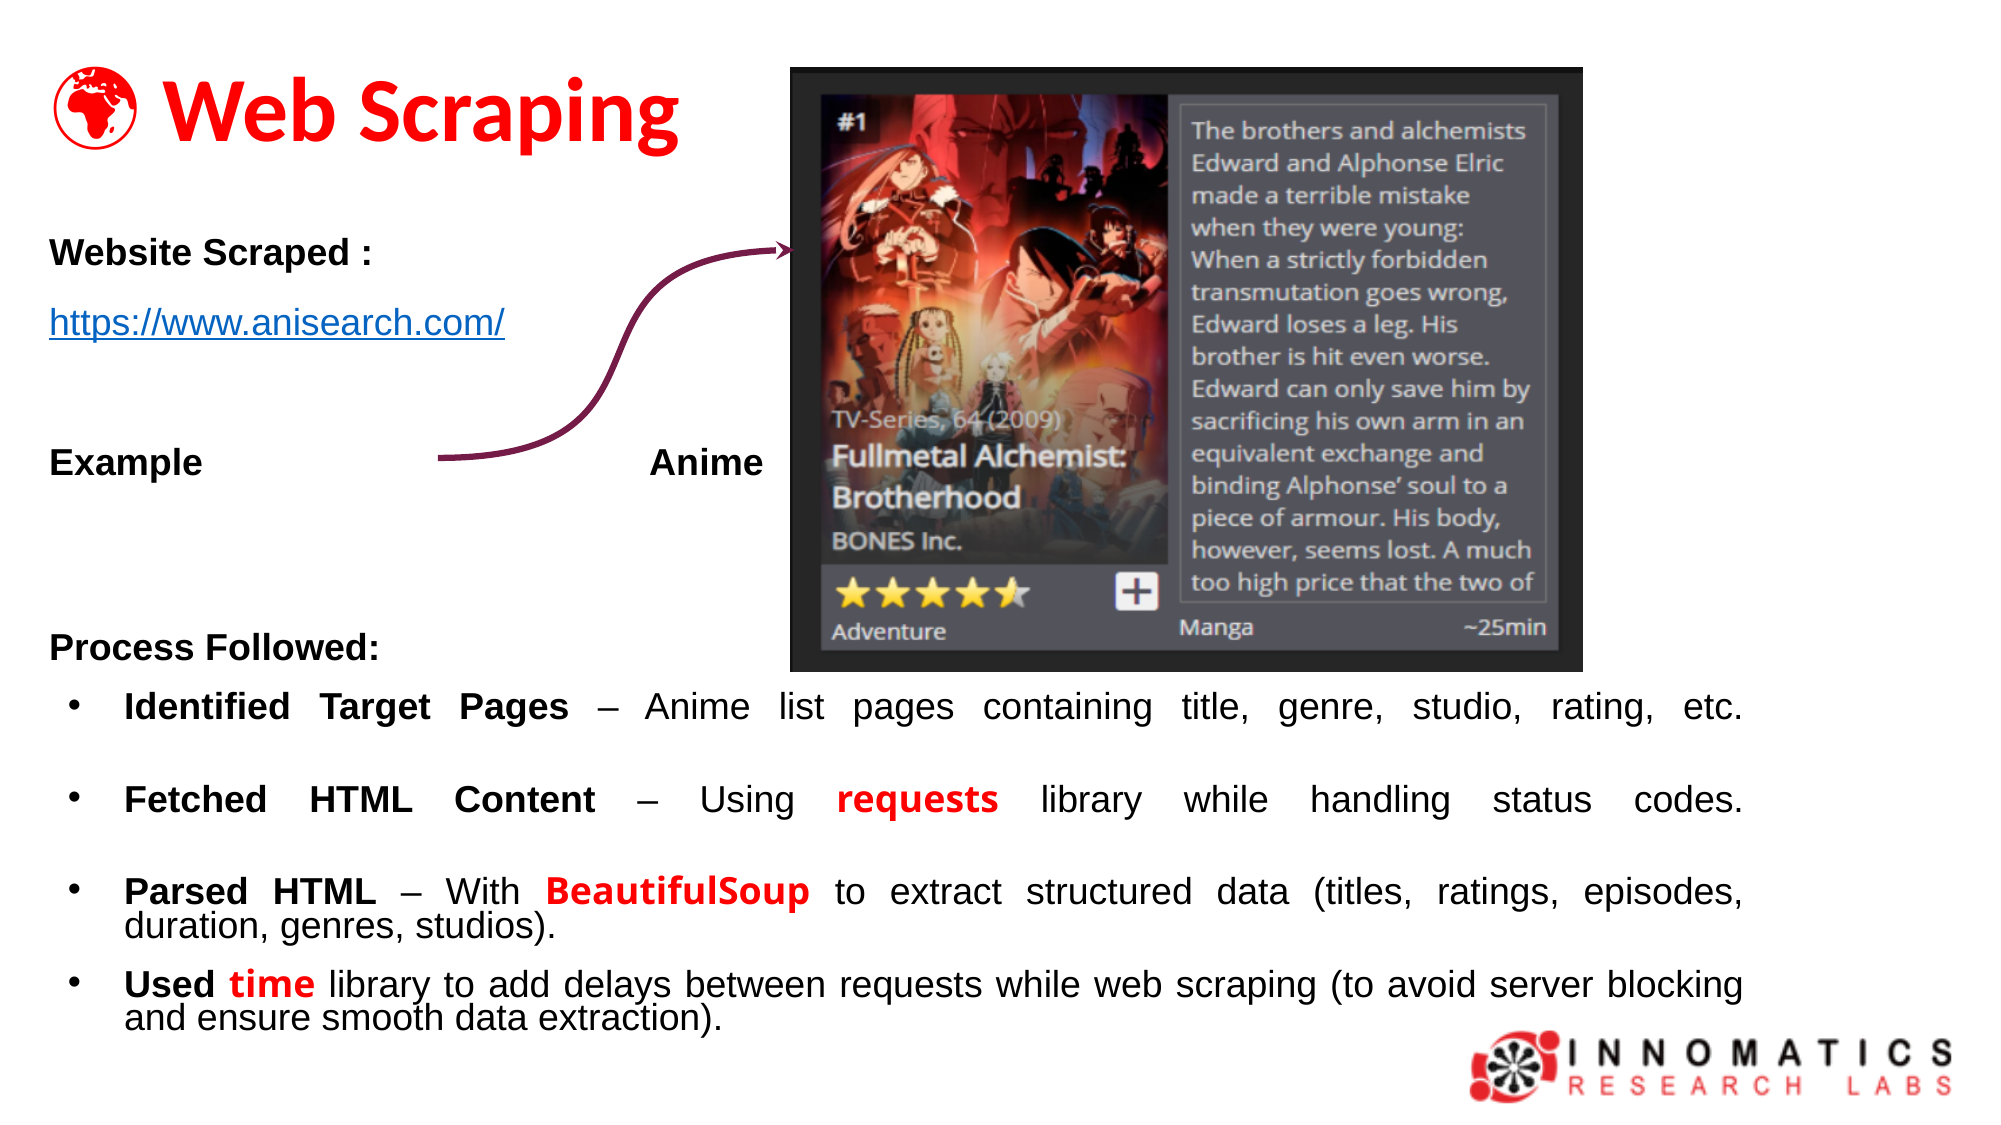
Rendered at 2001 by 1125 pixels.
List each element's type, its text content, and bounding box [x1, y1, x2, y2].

title 🌍 Web Scraping [34, 3, 1760, 220]
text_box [437, 249, 795, 459]
list Website Scraped : https://www.anisearch.com/ Example Anime Card Process Followed: Identified Target Pages – Anime list pages containing title, genre, studio, rating, etc. Fetched HTML Content – Using requests library while handling status codes. Parsed HTML – With BeautifulSoup to extract structured data (titles, ratings, episodes, duration, genres, studios). Used time library to add delays between requests while web scraping (to avoid server blocking and ensure smooth data extraction). [34, 220, 1760, 1072]
picture [1445, 1014, 1975, 1125]
picture [790, 67, 1584, 672]
